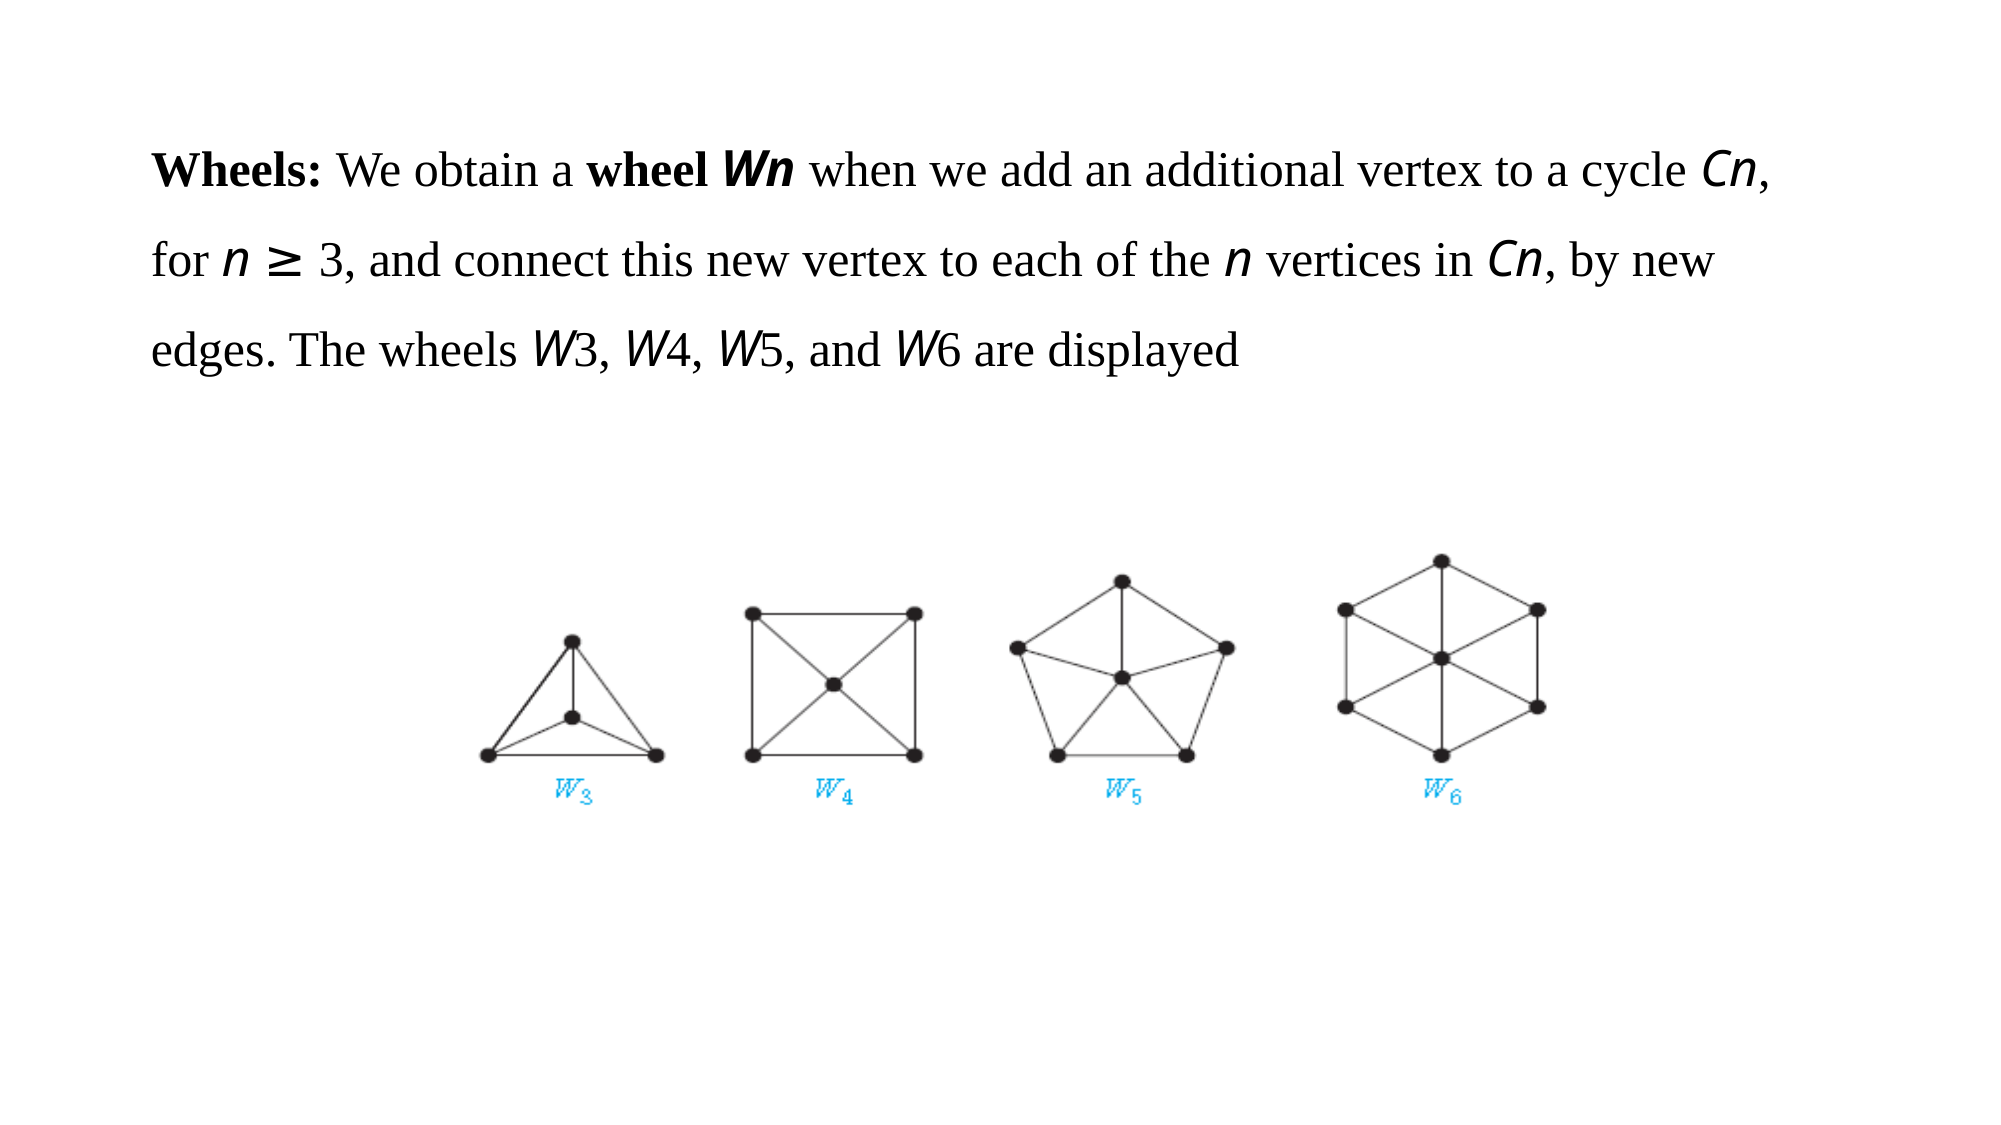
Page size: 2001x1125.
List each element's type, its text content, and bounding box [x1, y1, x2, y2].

text_box Wheels: We obtain a wheel Wn when we add an additional vertex to a cycle Cn, for n ≥ 3, and connect this new vertex to each of the n vertices in Cn, by new edges. The wheels W3, W4, W5, and W6 are displayed [136, 99, 1851, 384]
picture [366, 509, 1676, 817]
